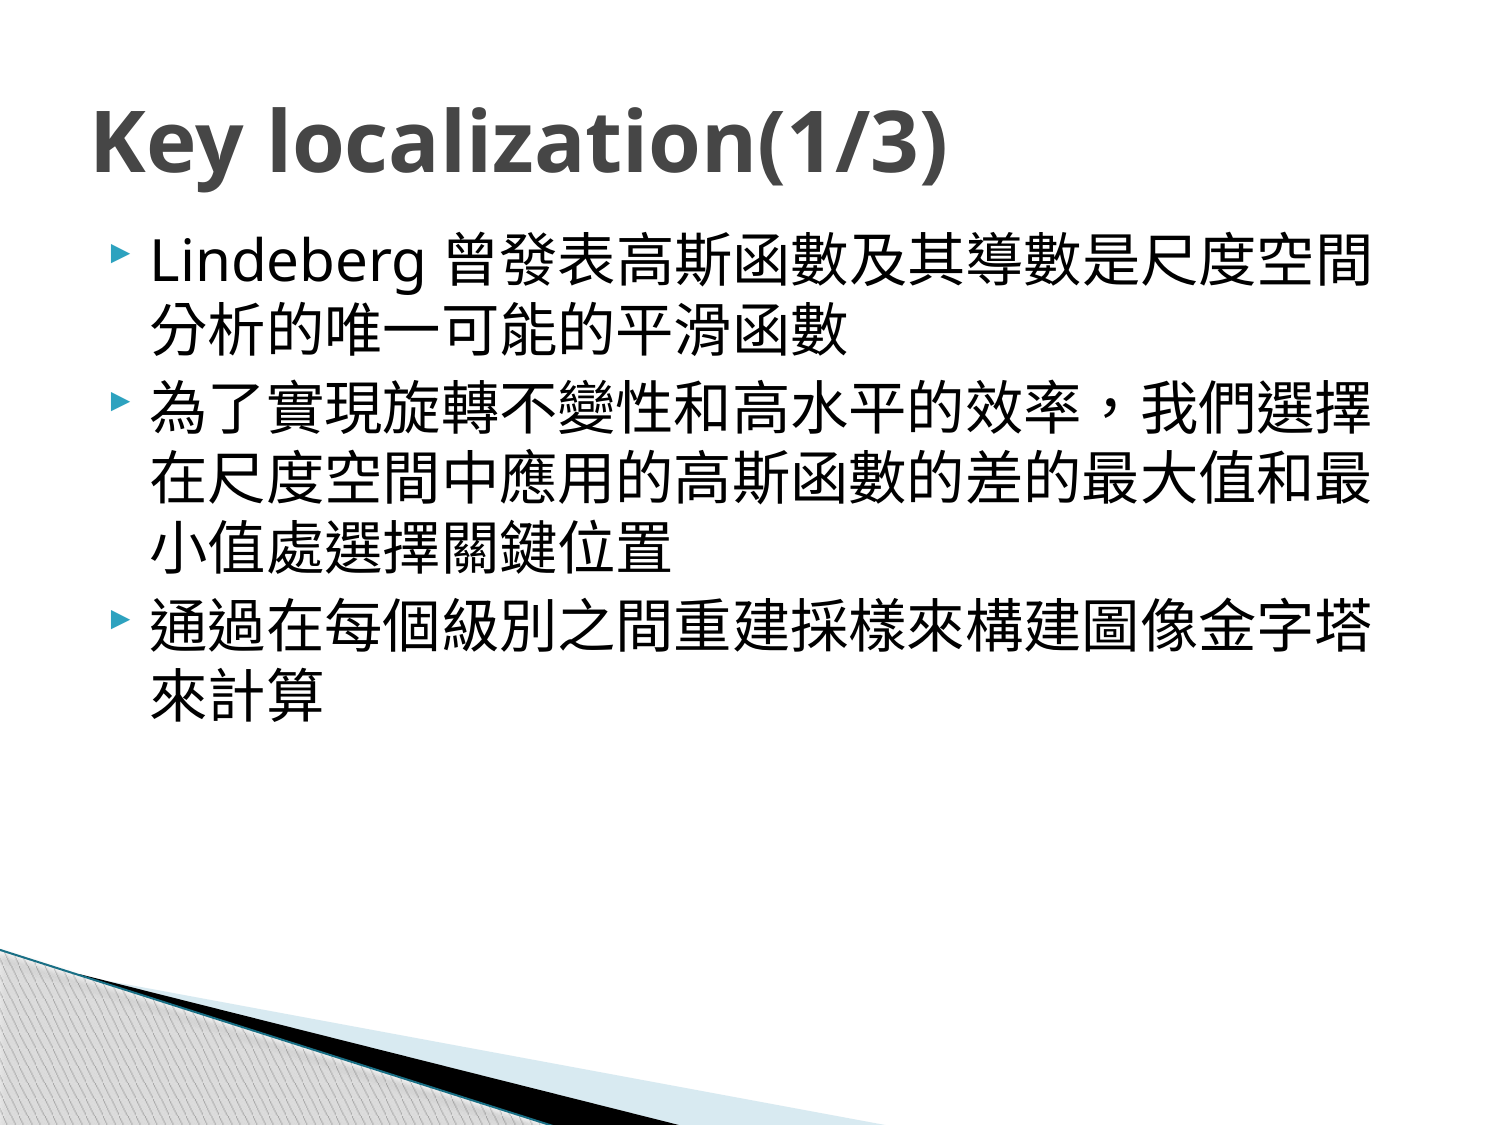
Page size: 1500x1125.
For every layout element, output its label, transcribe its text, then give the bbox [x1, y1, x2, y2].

title Key localization(1/3) [75, 45, 1425, 233]
list Lindeberg曾發表高斯函數及其導數是尺度空間分析的唯一可能的平滑函數 為了實現旋轉不變性和高水平的效率，我們選擇在尺度空間中應用的高斯函數的差的最大值和最小值處選擇關鍵位置 通過在每個級別之間重建採樣來構建圖像金字塔來計算 [75, 233, 1425, 1098]
